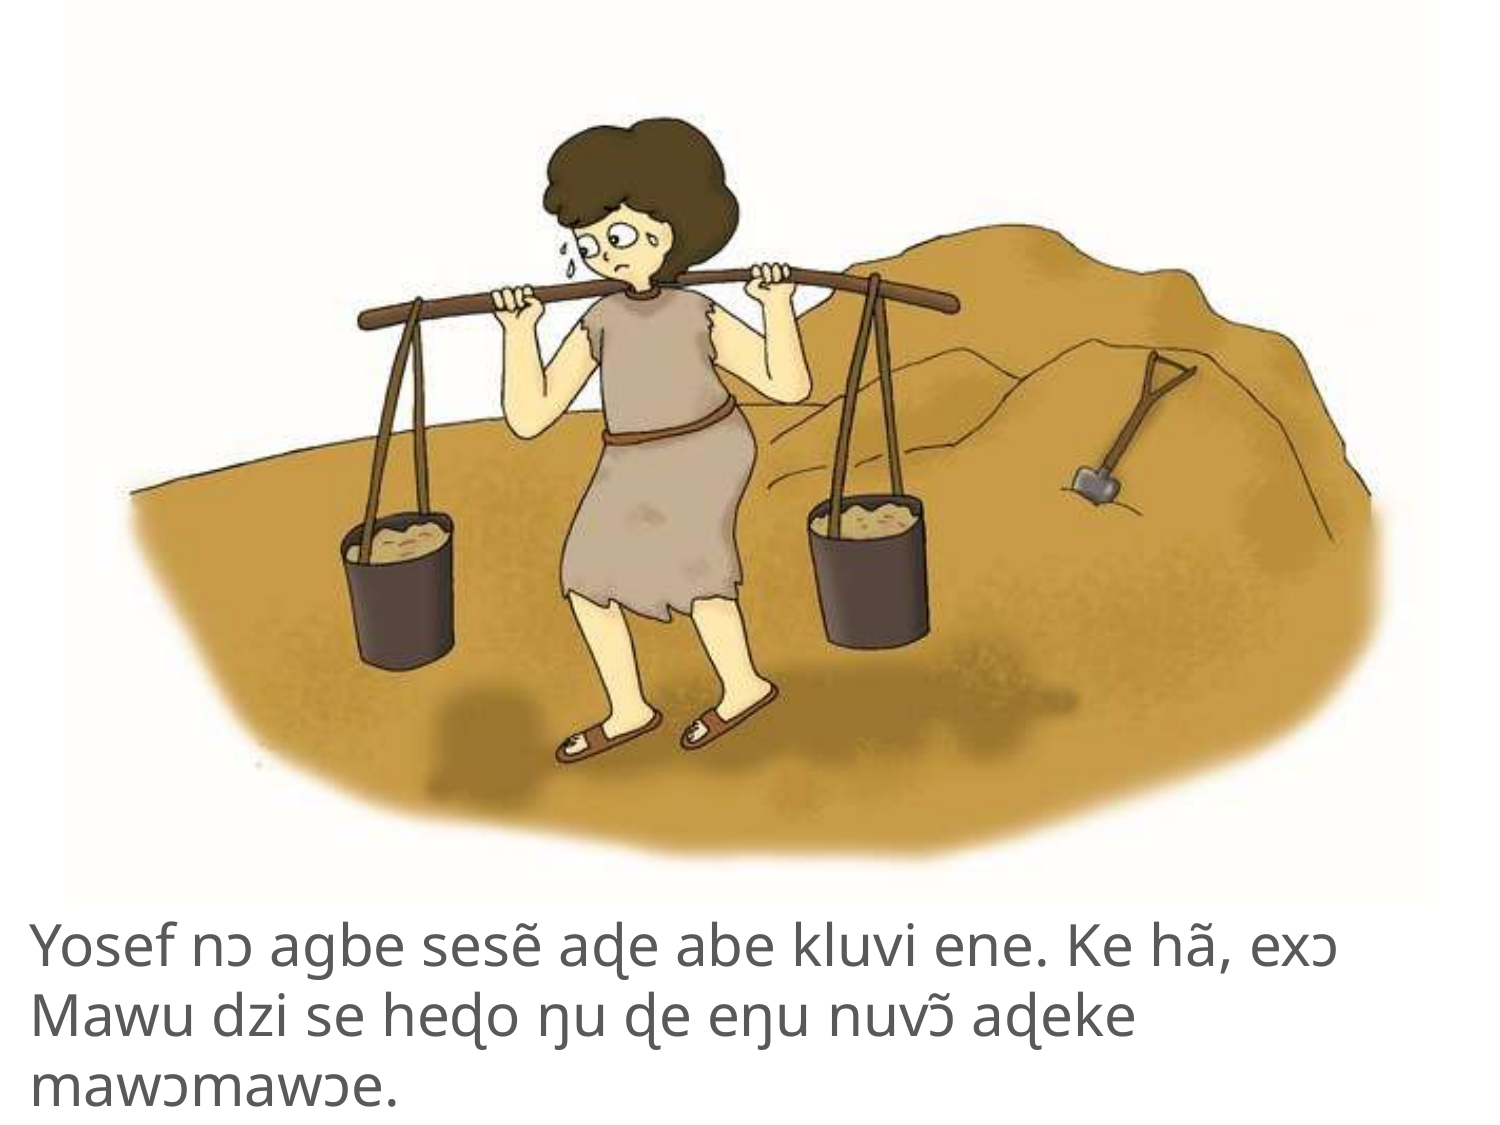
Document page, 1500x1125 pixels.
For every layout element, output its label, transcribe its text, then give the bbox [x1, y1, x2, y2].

picture [64, 0, 1436, 906]
text_box Yosef nɔ agbe sesẽ aɖe abe kluvi ene. Ke hã, exɔ Mawu dzi se heɖo ŋu ɖe eŋu nuvɔ̃ aɖeke mawɔmawɔe. [14, 900, 1500, 1125]
